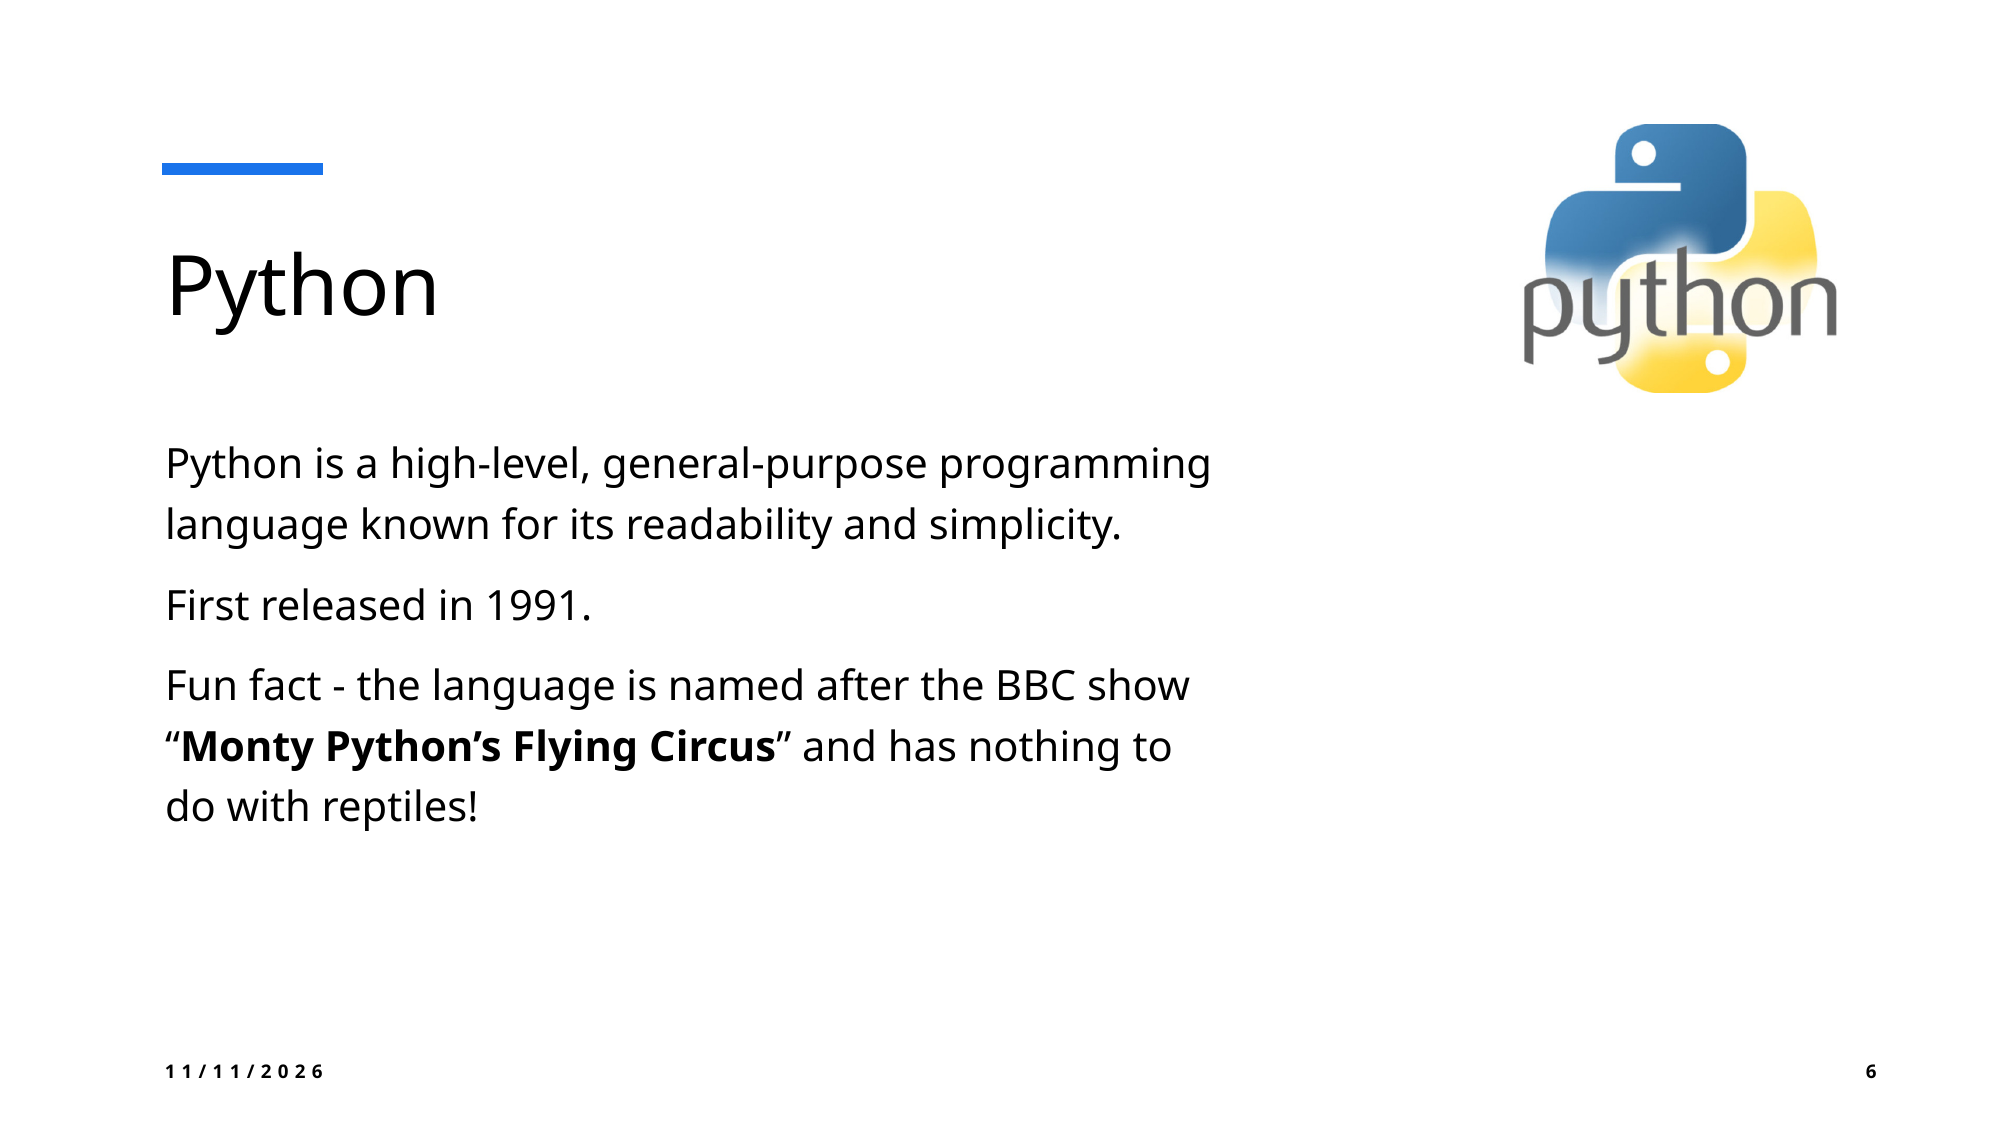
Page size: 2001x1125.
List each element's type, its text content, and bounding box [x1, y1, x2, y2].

picture [1482, 124, 1879, 393]
title Python [150, 224, 1850, 420]
slide_number 6 [1772, 1042, 1892, 1103]
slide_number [149, 1042, 600, 1103]
list Python is a high-level, general-purpose programming language known for its readability and simplicity. First released in 1991. Fun fact - the language is named after the BBC show “Monty Python’s Flying Circus” and has nothing to do with reptiles! [150, 419, 1239, 975]
